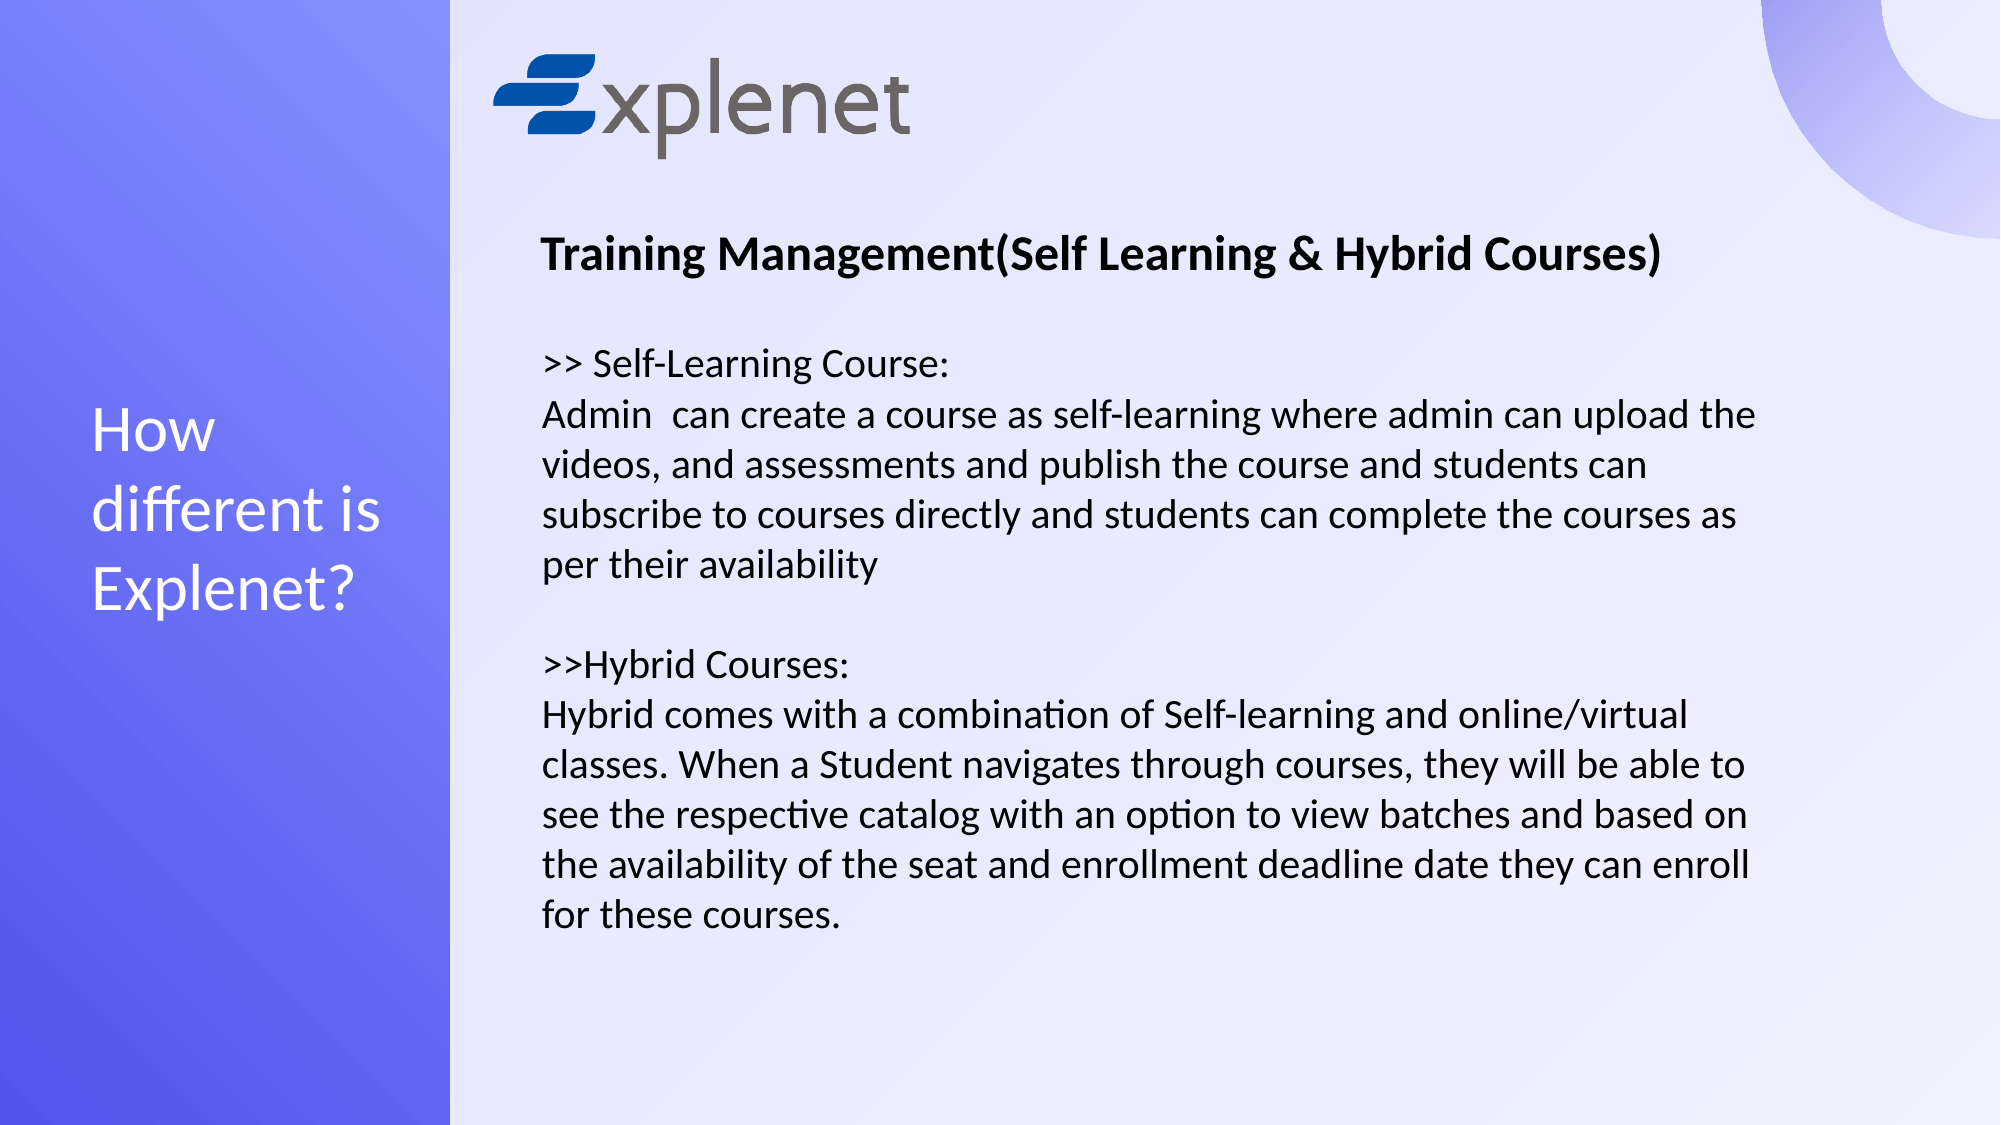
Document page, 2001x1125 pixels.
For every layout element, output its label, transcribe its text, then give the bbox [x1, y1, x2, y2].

text_box [0, 0, 450, 1125]
picture [493, 54, 912, 161]
text_box Training Management(Self Learning & Hybrid Courses) [493, 212, 1721, 288]
text_box How different is Explenet? [76, 376, 416, 632]
text_box >> Self-Learning Course: Admin can create a course as self-learning where admin can upload the videos, and assessments and publish the course and students can subscribe to courses directly and students can complete the courses as per their availability >>Hybrid Courses: Hybrid comes with a combination of Self-learning and online/virtual classes. When a Student navigates through courses, they will be able to see the respective catalog with an option to view batches and based on the availability of the seat and enrollment deadline date they can enroll for these courses. [526, 328, 1791, 995]
